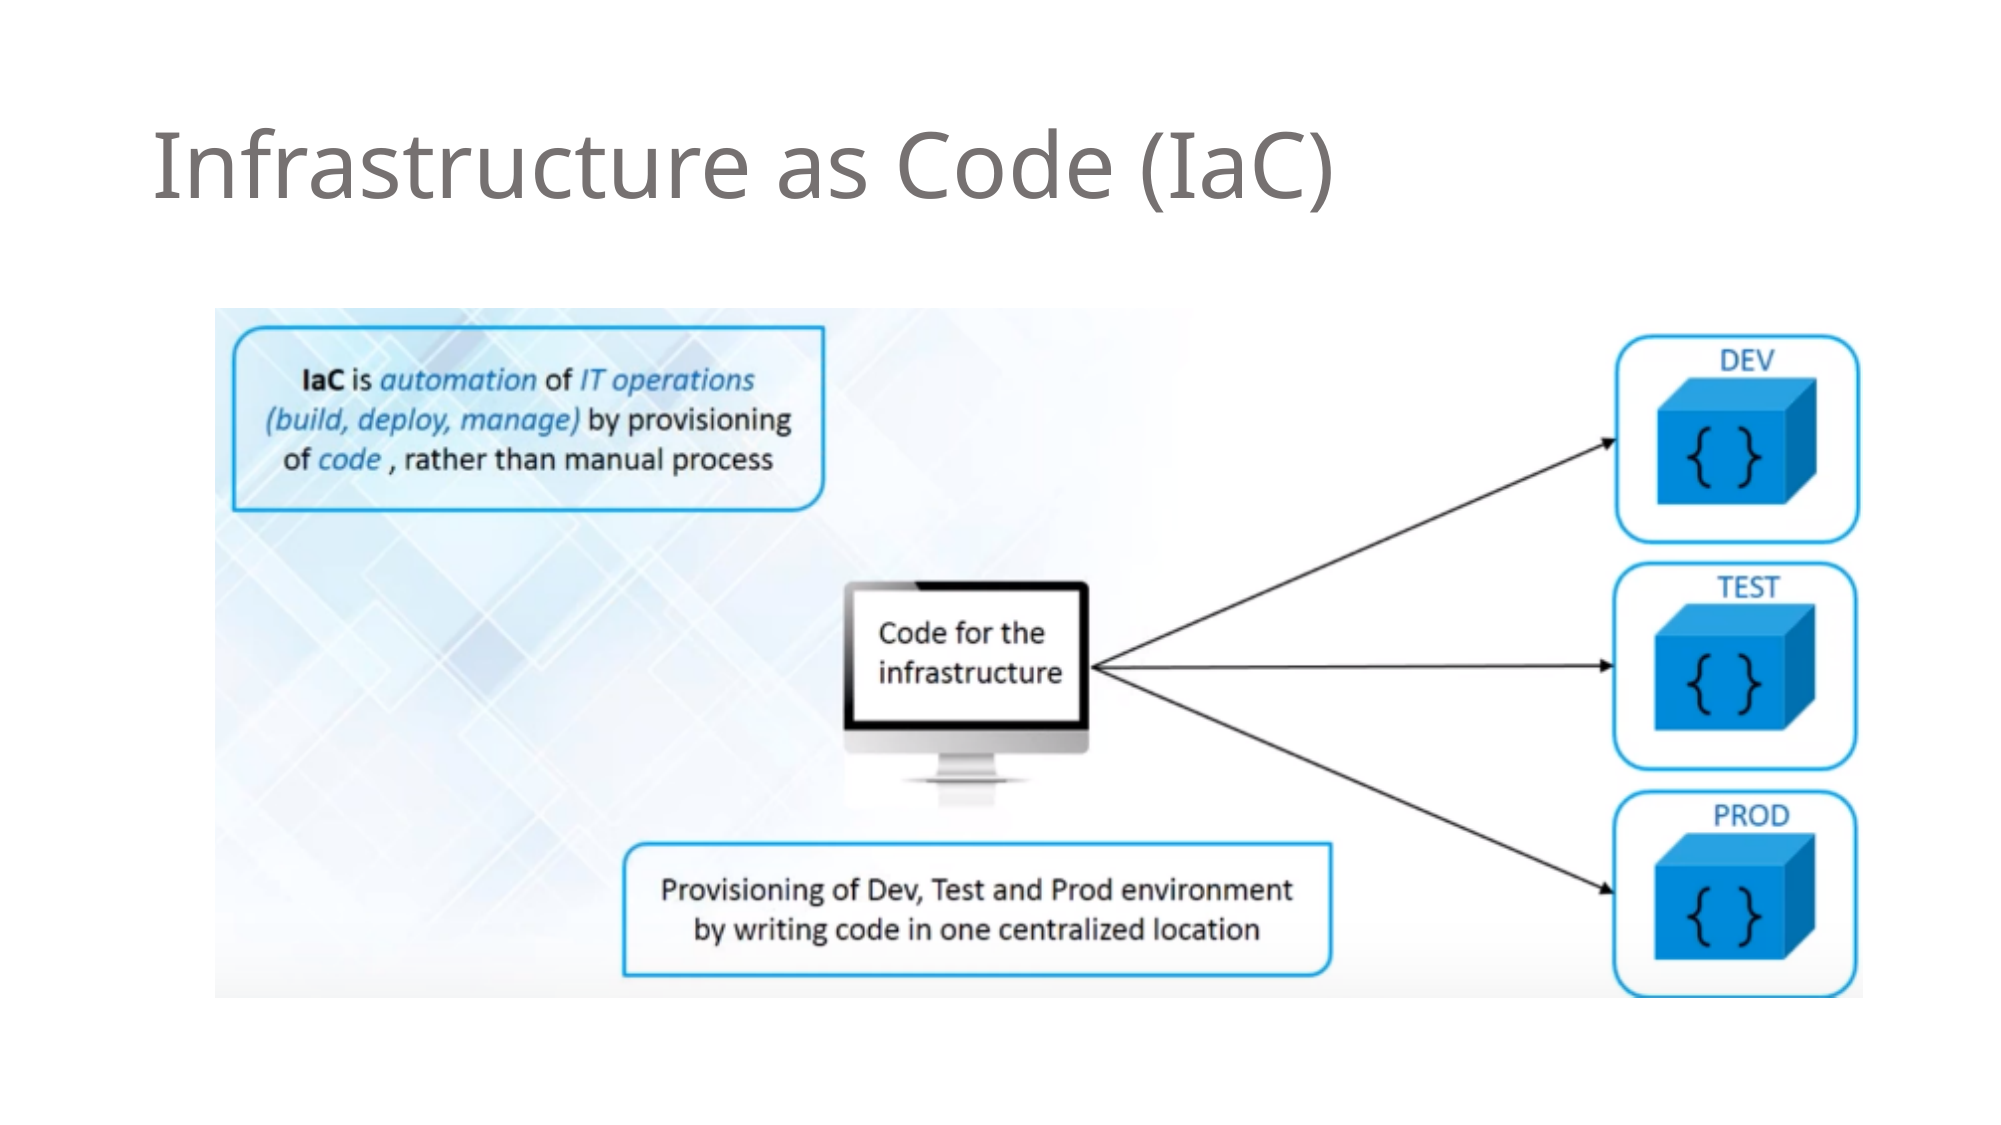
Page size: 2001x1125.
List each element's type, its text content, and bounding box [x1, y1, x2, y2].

title Infrastructure as Code (IaC) [137, 59, 1863, 278]
picture [215, 308, 1863, 999]
